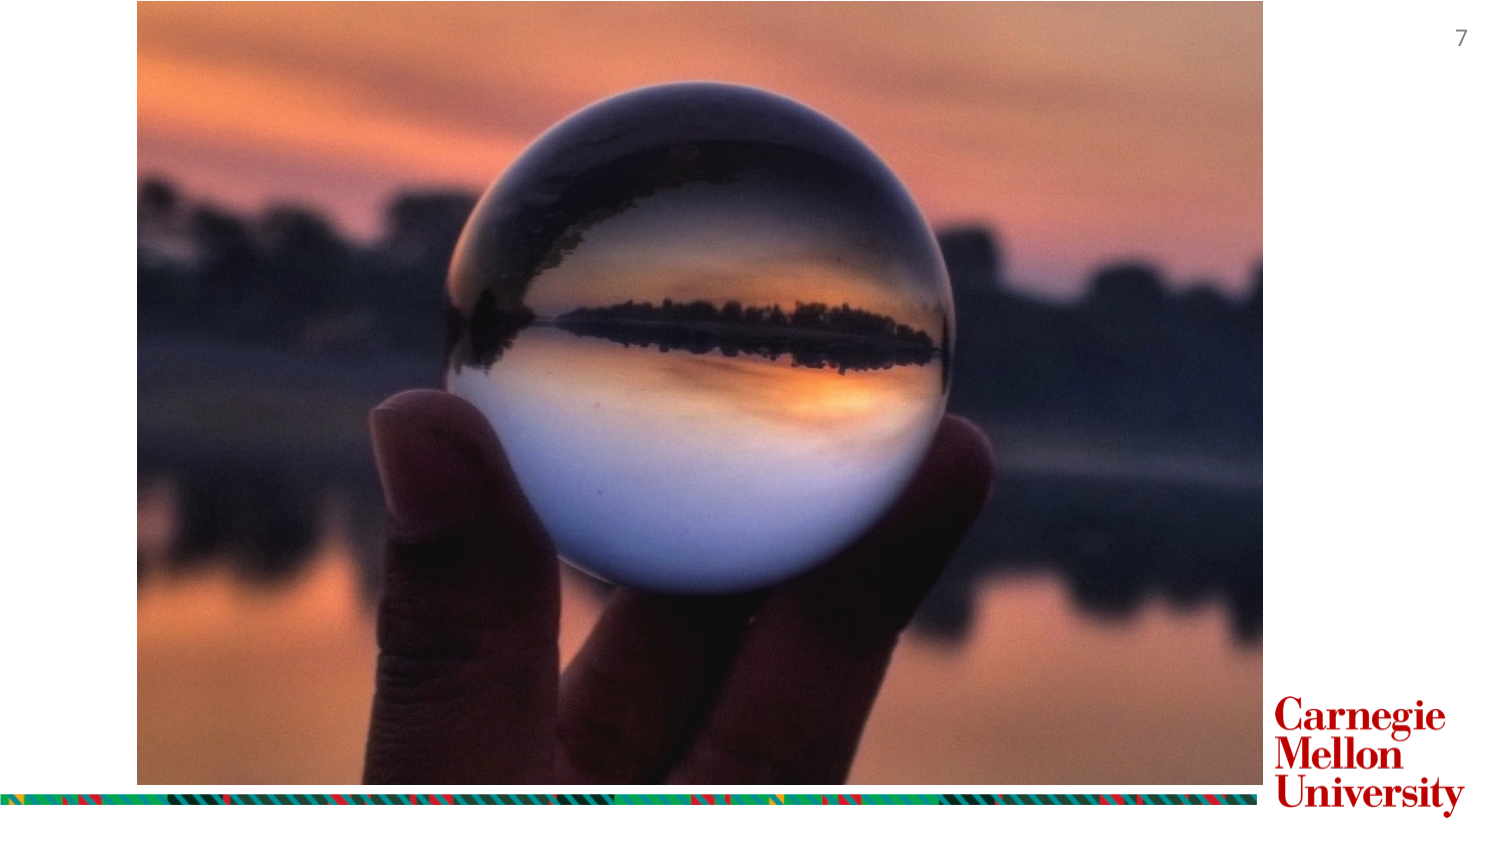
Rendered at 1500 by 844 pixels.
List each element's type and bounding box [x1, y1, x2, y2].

picture [1275, 696, 1465, 818]
picture [1, 795, 1256, 805]
picture [137, 1, 1263, 785]
